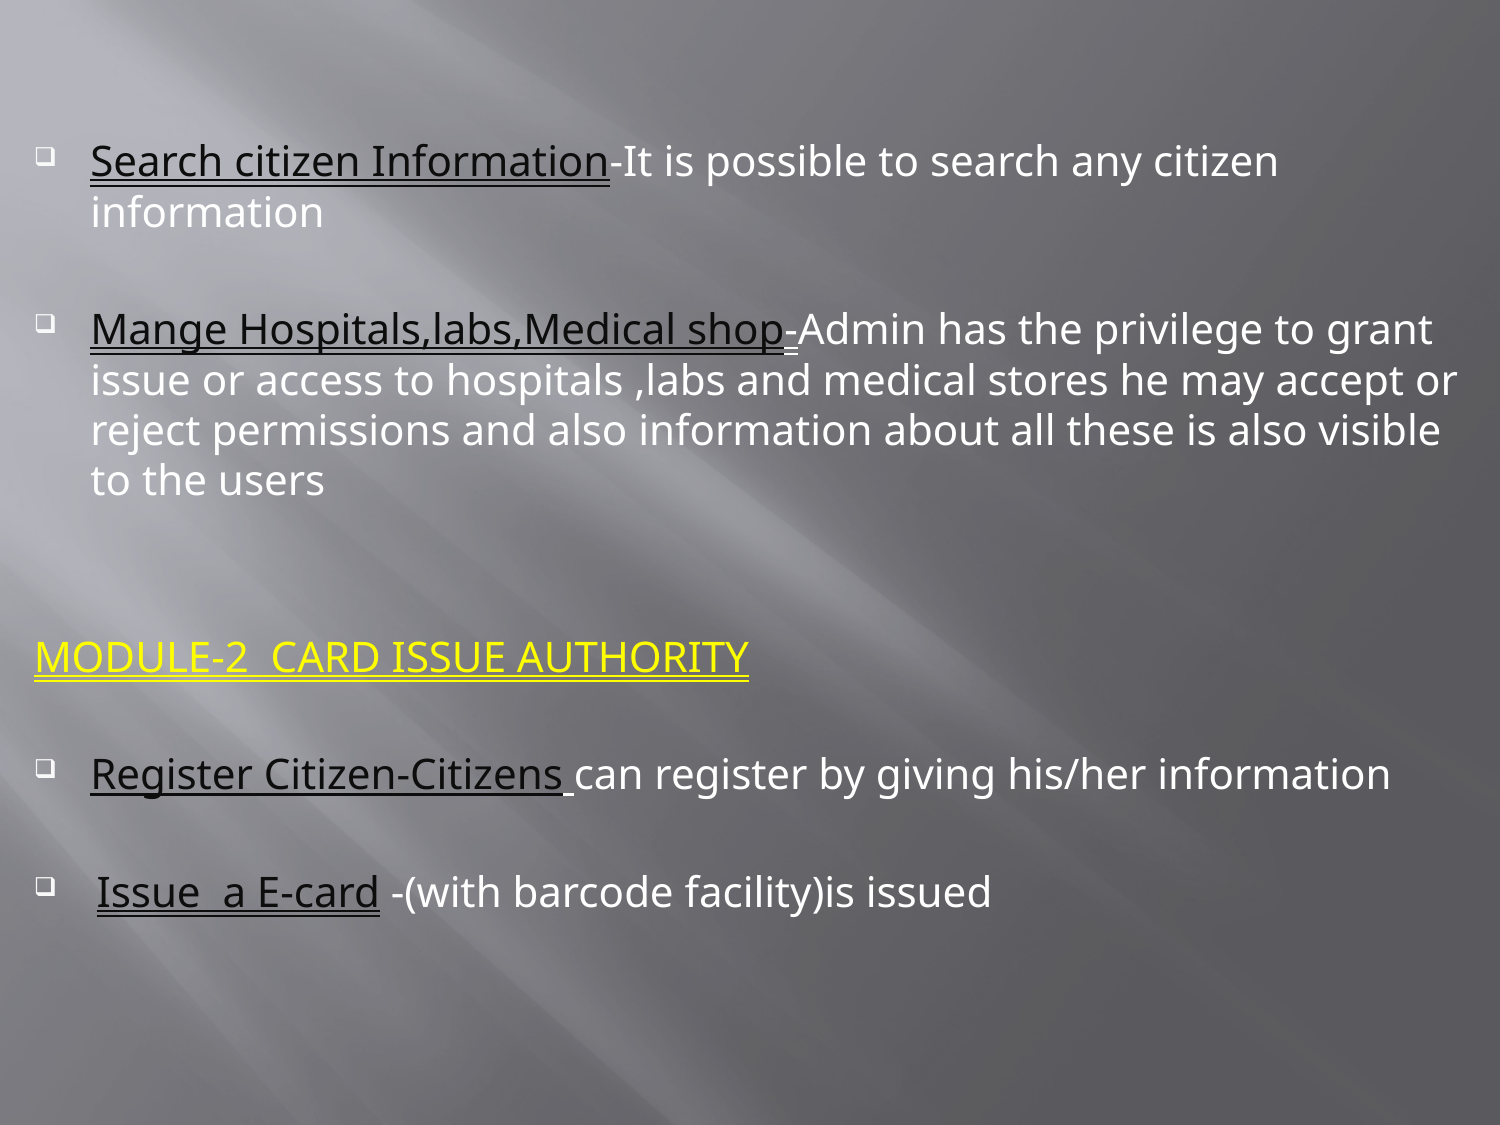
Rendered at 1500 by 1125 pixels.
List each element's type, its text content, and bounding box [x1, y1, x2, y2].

list Search citizen Information-It is possible to search any citizen information Mange Hospitals,labs,Medical shop-Admin has the privilege to grant issue or access to hospitals ,labs and medical stores he may accept or reject permissions and also information about all these is also visible to the users MODULE-2 CARD ISSUE AUTHORITY Register Citizen-Citizens can register by giving his/her information Issue a E-card -(with barcode facility)is issued [0, 0, 1500, 1125]
